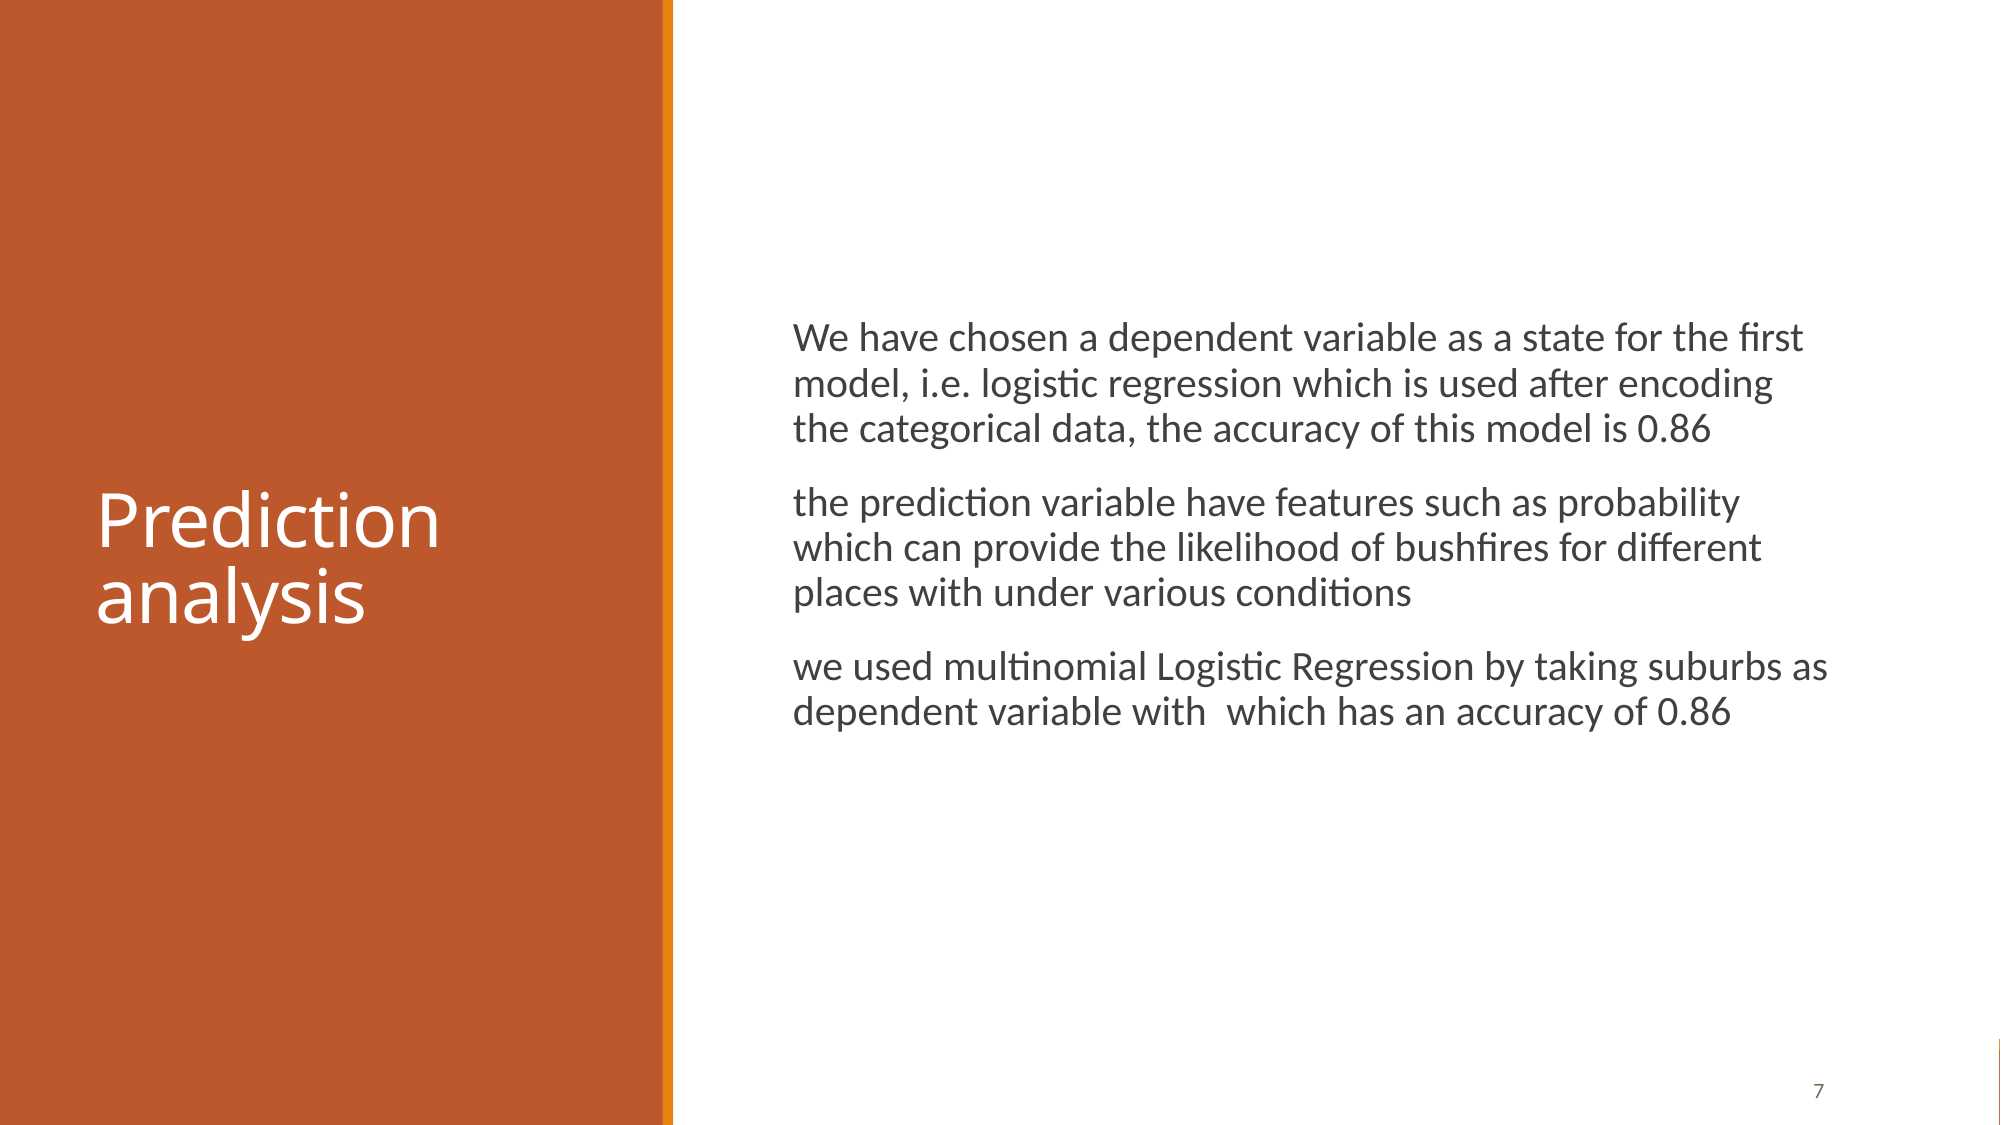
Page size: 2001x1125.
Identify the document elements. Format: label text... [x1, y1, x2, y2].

text_box [674, 0, 2000, 1125]
title Prediction analysis [80, 99, 587, 1026]
text_box [661, 0, 674, 1125]
list We have chosen a dependent variable as a state for the first model, i.e. logistic regression which is used after encoding the categorical data, the accuracy of this model is 0.86 the prediction variable have features such as probability which can provide the likelihood of bushfires for different places with under various conditions we used multinomial Logistic Regression by taking suburbs as dependent variable with which has an accuracy of 0.86 [777, 99, 1830, 1026]
text_box [0, 0, 661, 1125]
slide_number 7 [1660, 1059, 1840, 1120]
